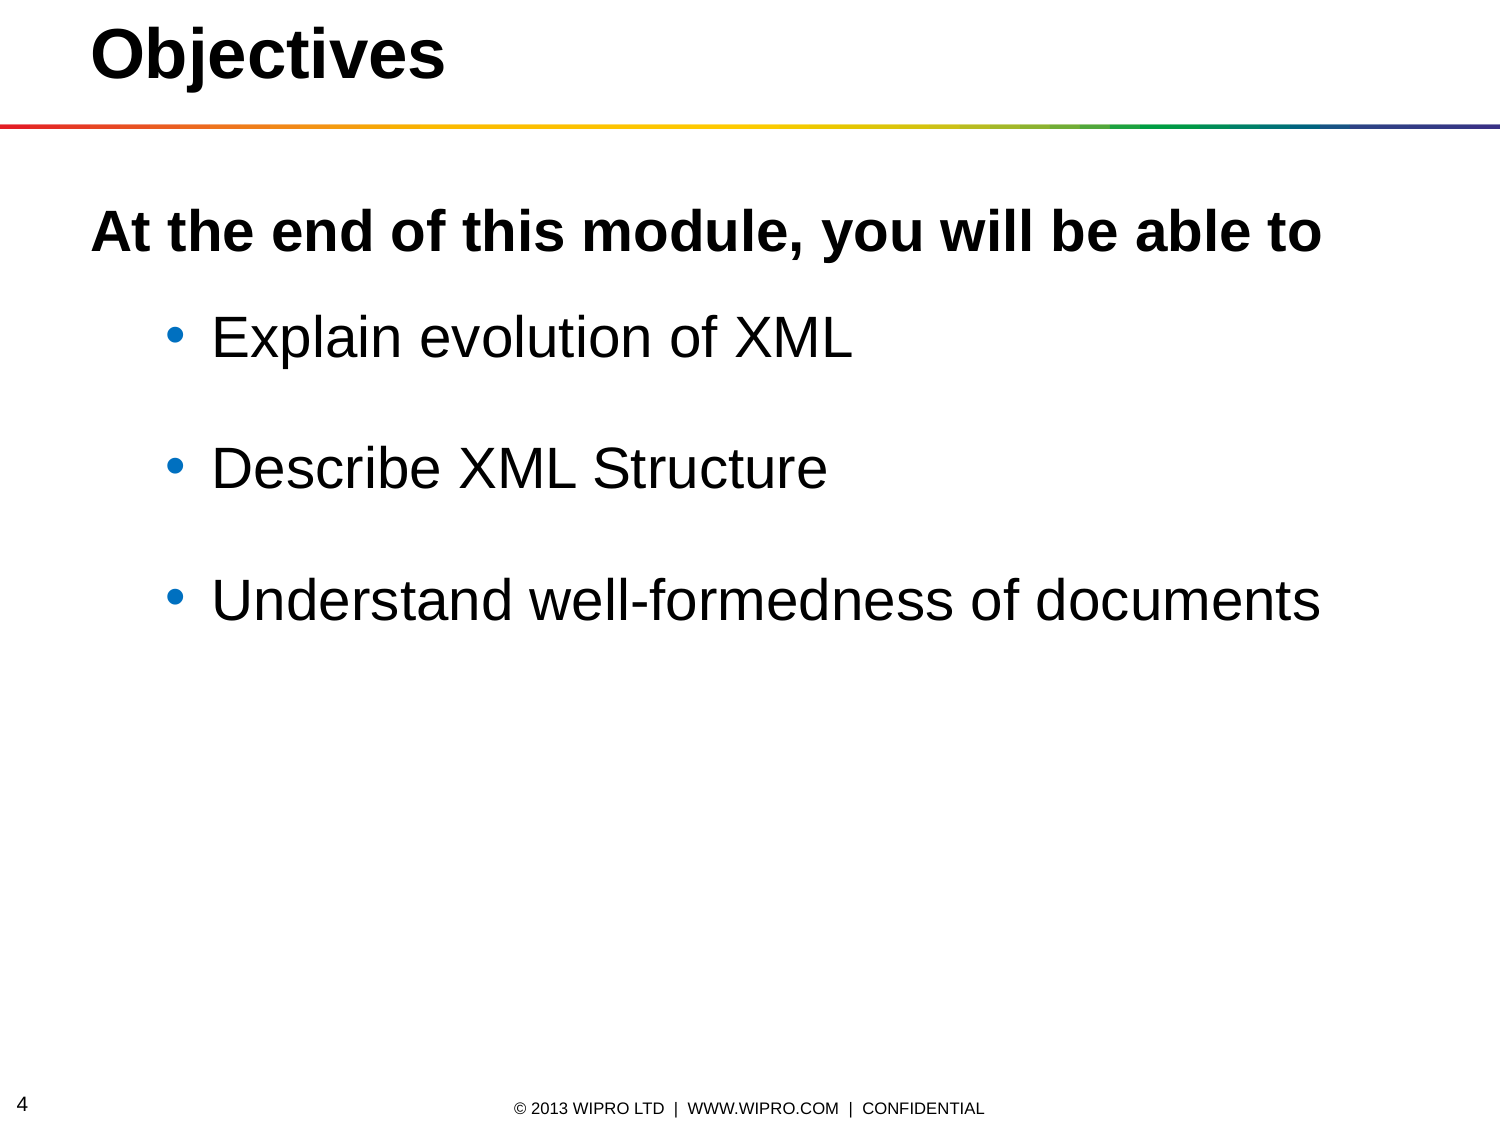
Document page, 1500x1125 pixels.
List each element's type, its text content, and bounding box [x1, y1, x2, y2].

title Objectives [74, 0, 1317, 102]
list At the end of this module, you will be able to Explain evolution of XML Describe XML Structure Understand well-formedness of documents [74, 125, 1426, 651]
